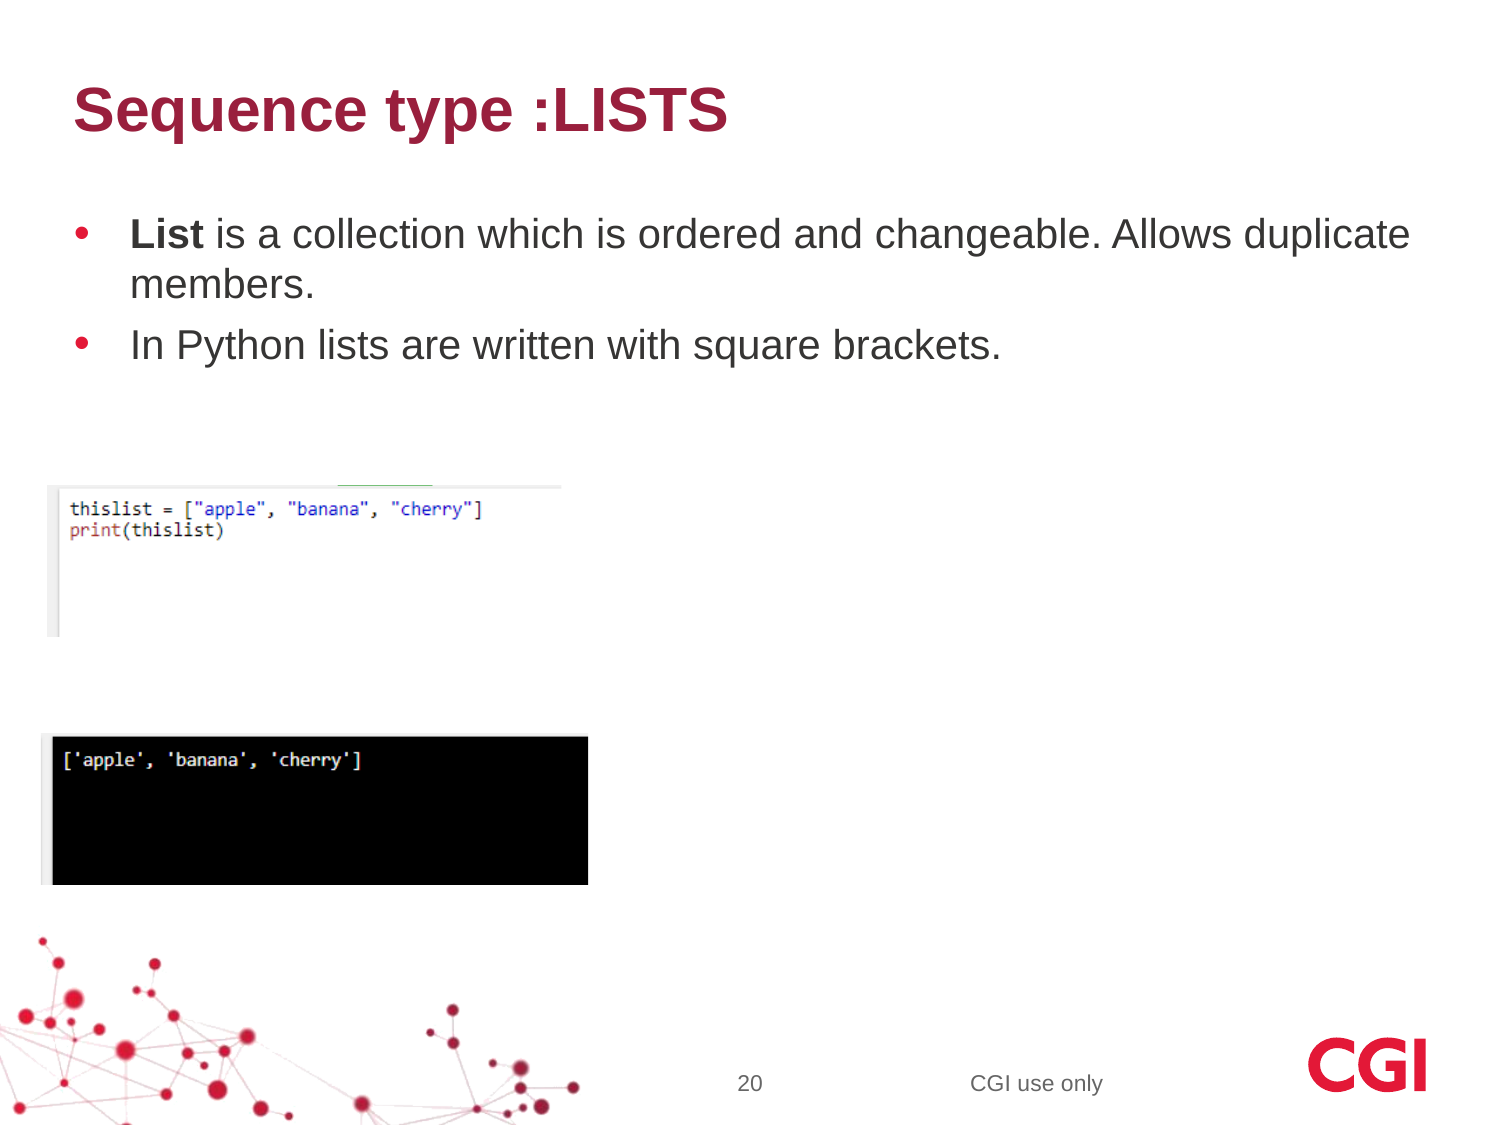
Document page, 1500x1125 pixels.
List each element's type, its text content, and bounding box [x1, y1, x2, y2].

picture [40, 485, 562, 637]
title Sequence type :LISTS [73, 30, 1425, 182]
list List is a collection which is ordered and changeable. Allows duplicate members. In Python lists are written with square brackets. [73, 207, 1428, 1010]
picture [0, 908, 623, 1125]
picture [40, 733, 589, 885]
slide_number 20 [686, 1068, 814, 1109]
